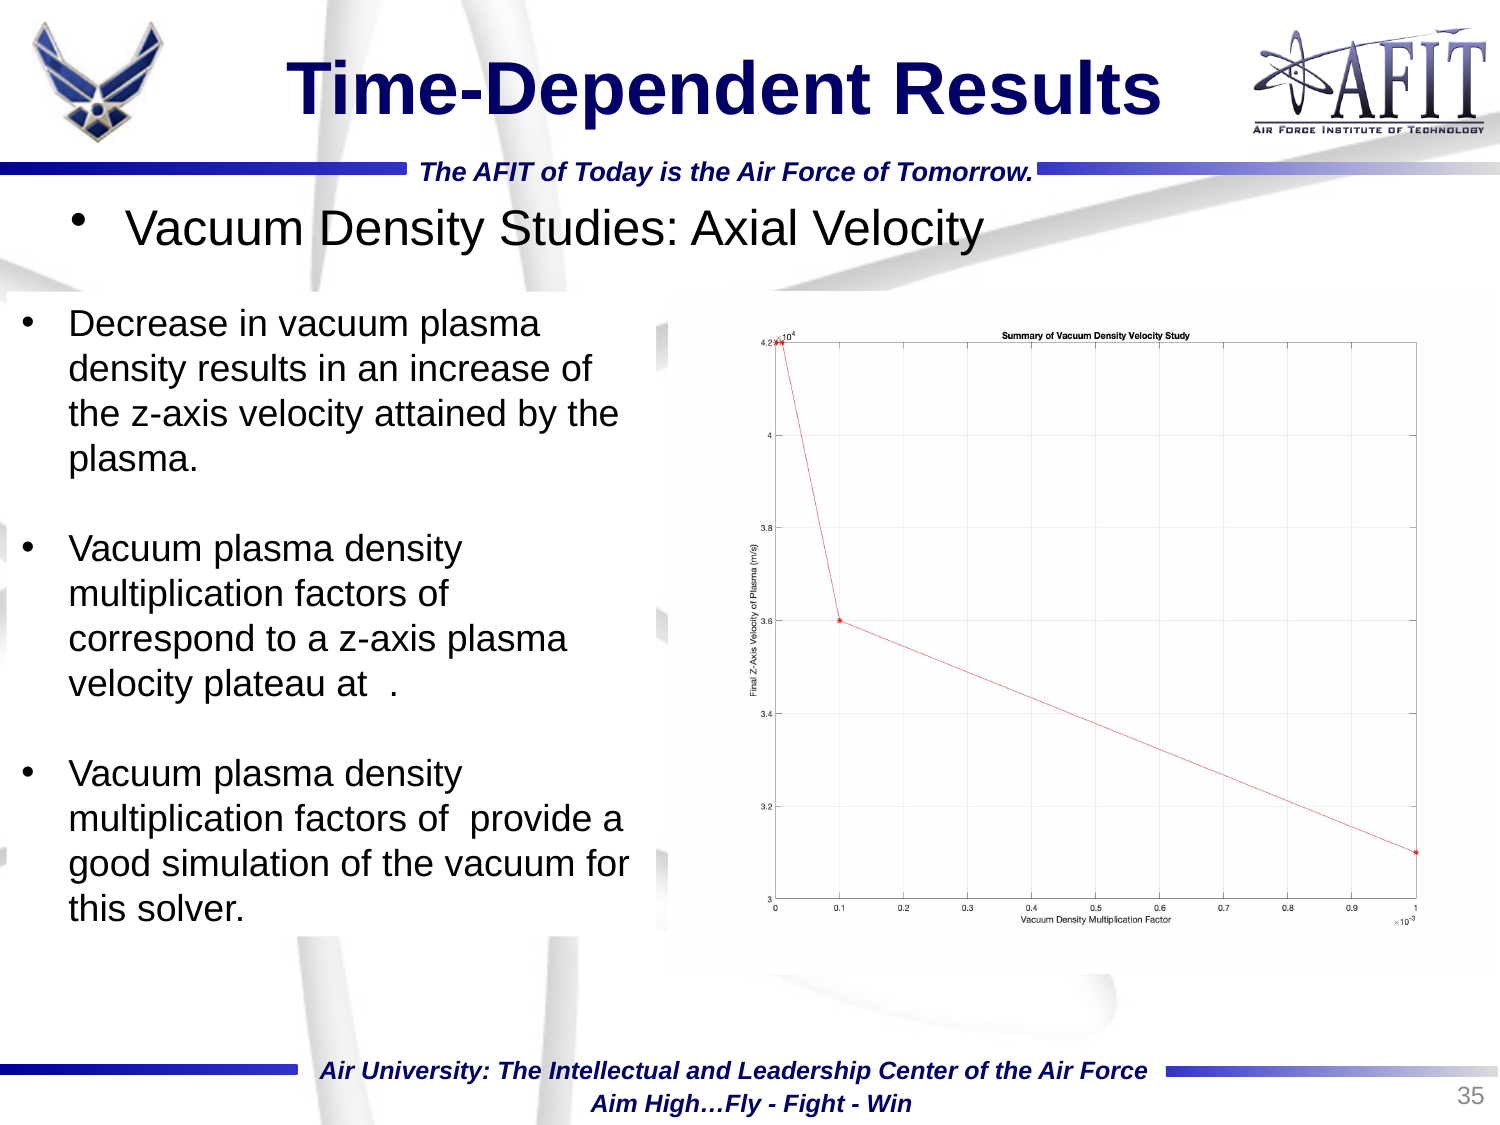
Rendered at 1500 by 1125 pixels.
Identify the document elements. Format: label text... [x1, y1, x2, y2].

list Vacuum Density Studies: Axial Velocity [55, 188, 1386, 272]
picture [610, 169, 616, 179]
picture [994, 169, 1001, 179]
picture [957, 169, 964, 179]
picture [916, 169, 923, 179]
picture [1363, 0, 1500, 162]
picture [868, 169, 875, 179]
picture [803, 169, 810, 179]
picture [0, 169, 1500, 1125]
picture [545, 169, 552, 179]
picture [0, 0, 87, 162]
title Time-Dependent Results [87, 0, 1363, 169]
picture [594, 169, 601, 179]
slide_number 35 [1149, 1065, 1500, 1125]
